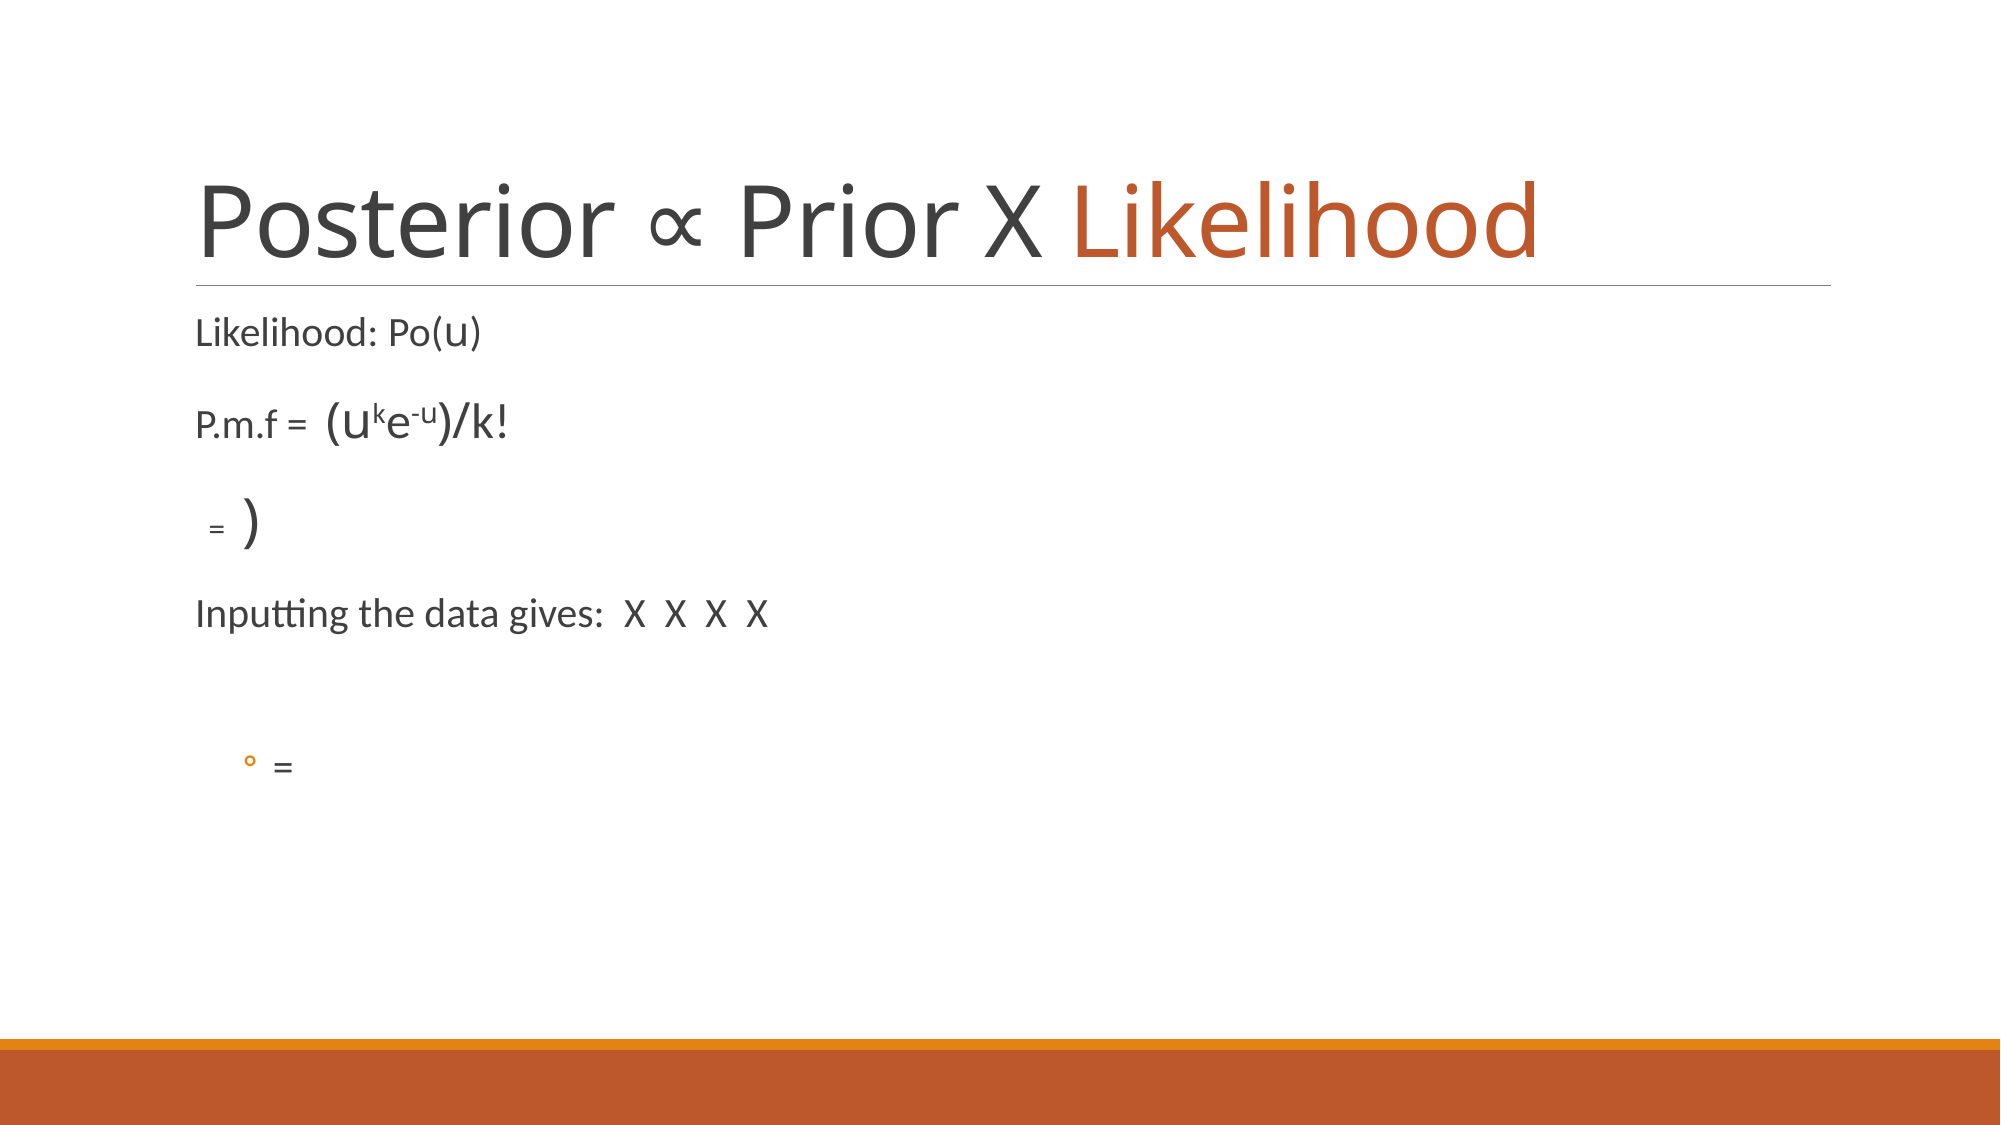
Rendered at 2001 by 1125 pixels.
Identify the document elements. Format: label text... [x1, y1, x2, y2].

title Posterior ∝ Prior X Likelihood [180, 47, 1830, 285]
